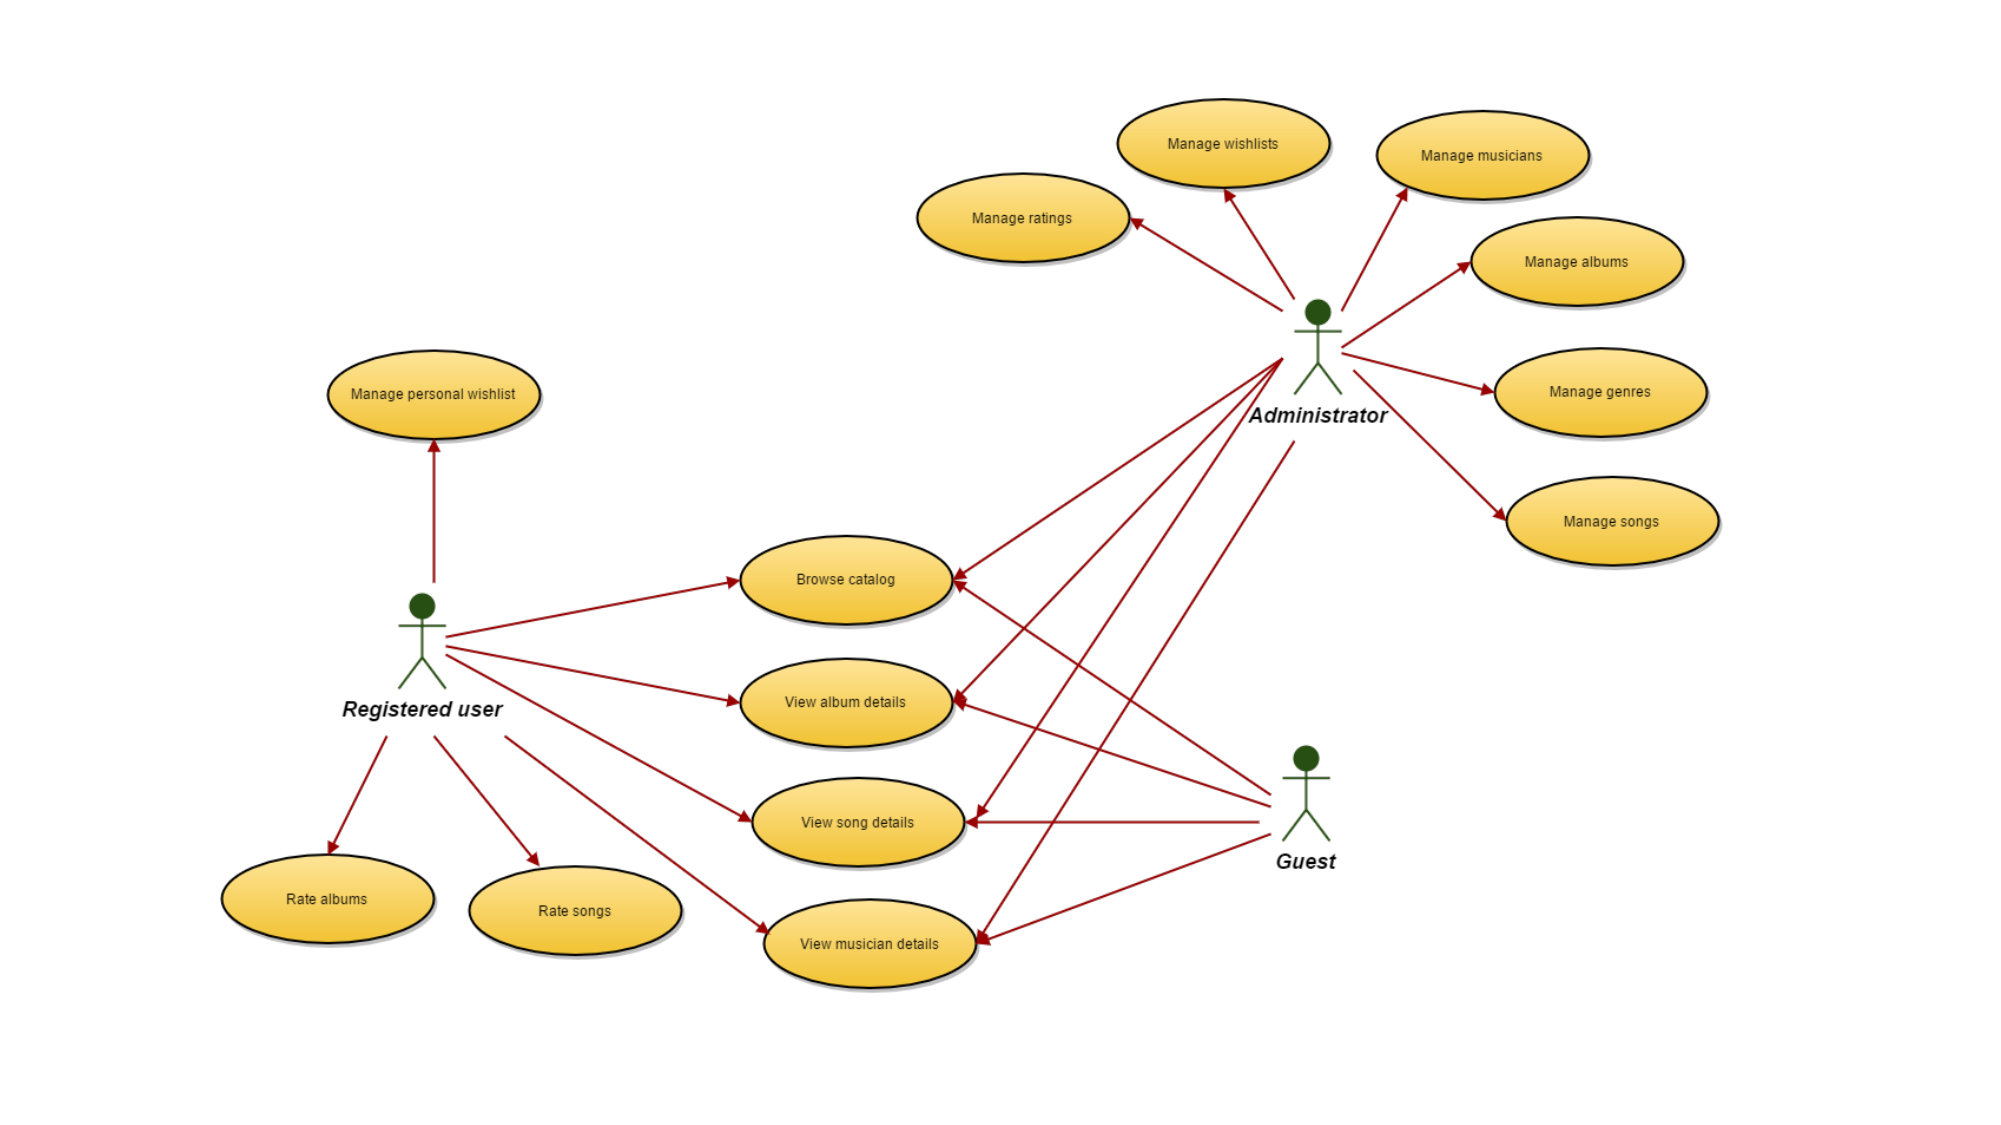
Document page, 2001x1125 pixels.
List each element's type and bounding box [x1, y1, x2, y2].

picture [219, 97, 1723, 994]
